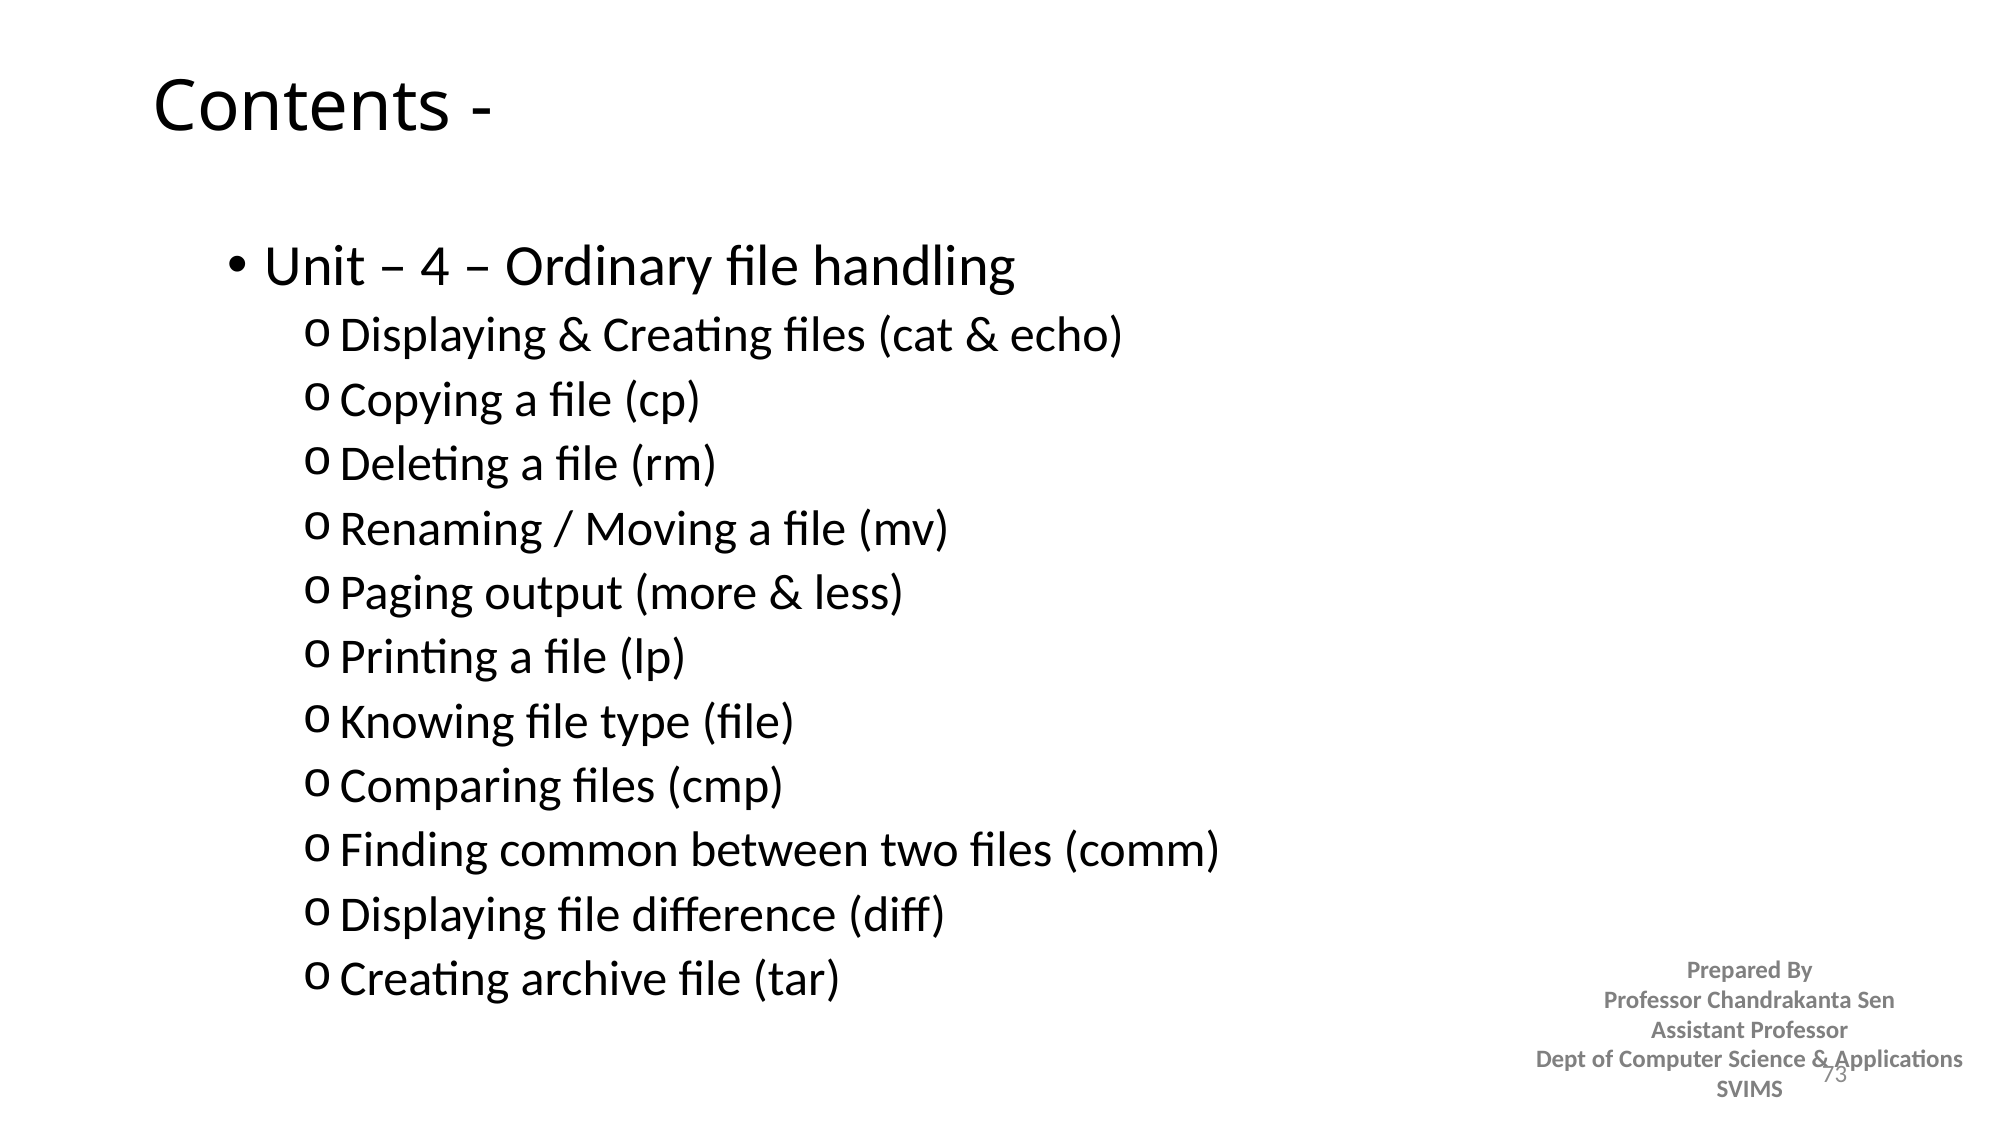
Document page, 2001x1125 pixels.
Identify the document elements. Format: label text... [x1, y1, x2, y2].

slide_number 73 [1412, 1042, 1863, 1103]
list Unit – 4 – Ordinary file handling Displaying & Creating files (cat & echo) Copying a file (cp) Deleting a file (rm) Renaming / Moving a file (mv) Paging output (more & less) Printing a file (lp) Knowing file type (file) Comparing files (cmp) Finding common between two files (comm) Displaying file difference (diff) Creating archive file (tar) [137, 228, 1863, 1043]
title Contents - [137, 61, 1863, 155]
